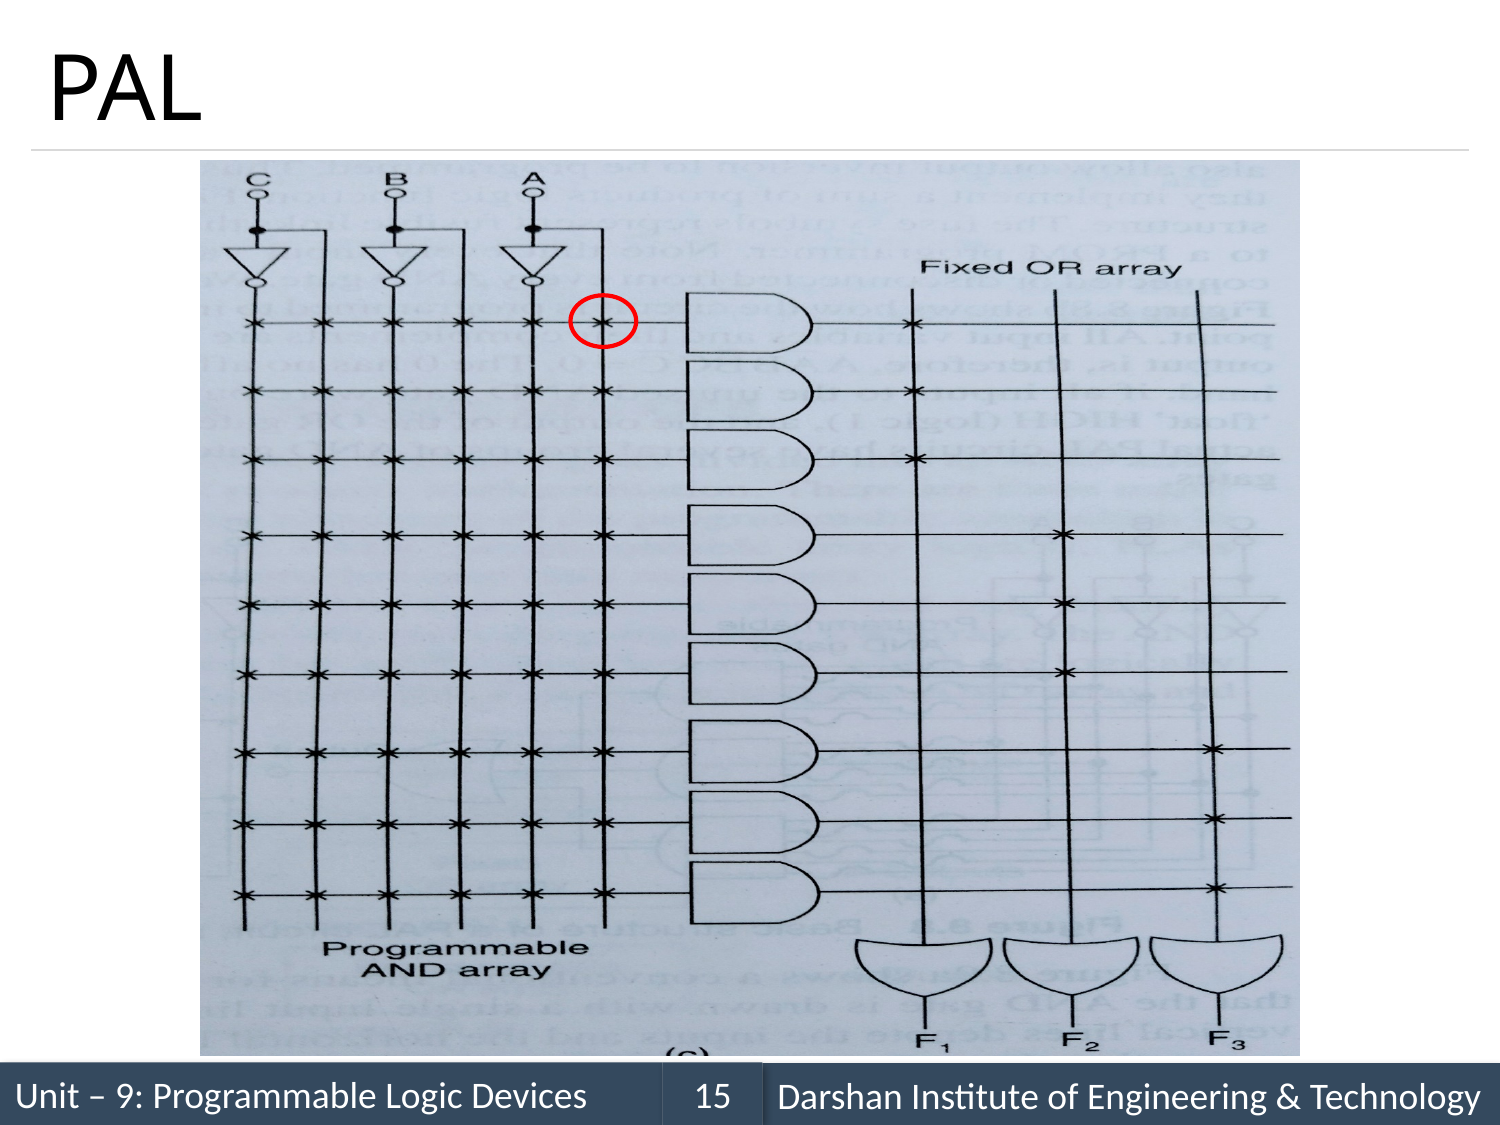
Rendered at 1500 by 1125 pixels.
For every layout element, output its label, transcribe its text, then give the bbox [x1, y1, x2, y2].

picture [199, 160, 1301, 1056]
title PAL [31, 17, 1469, 150]
